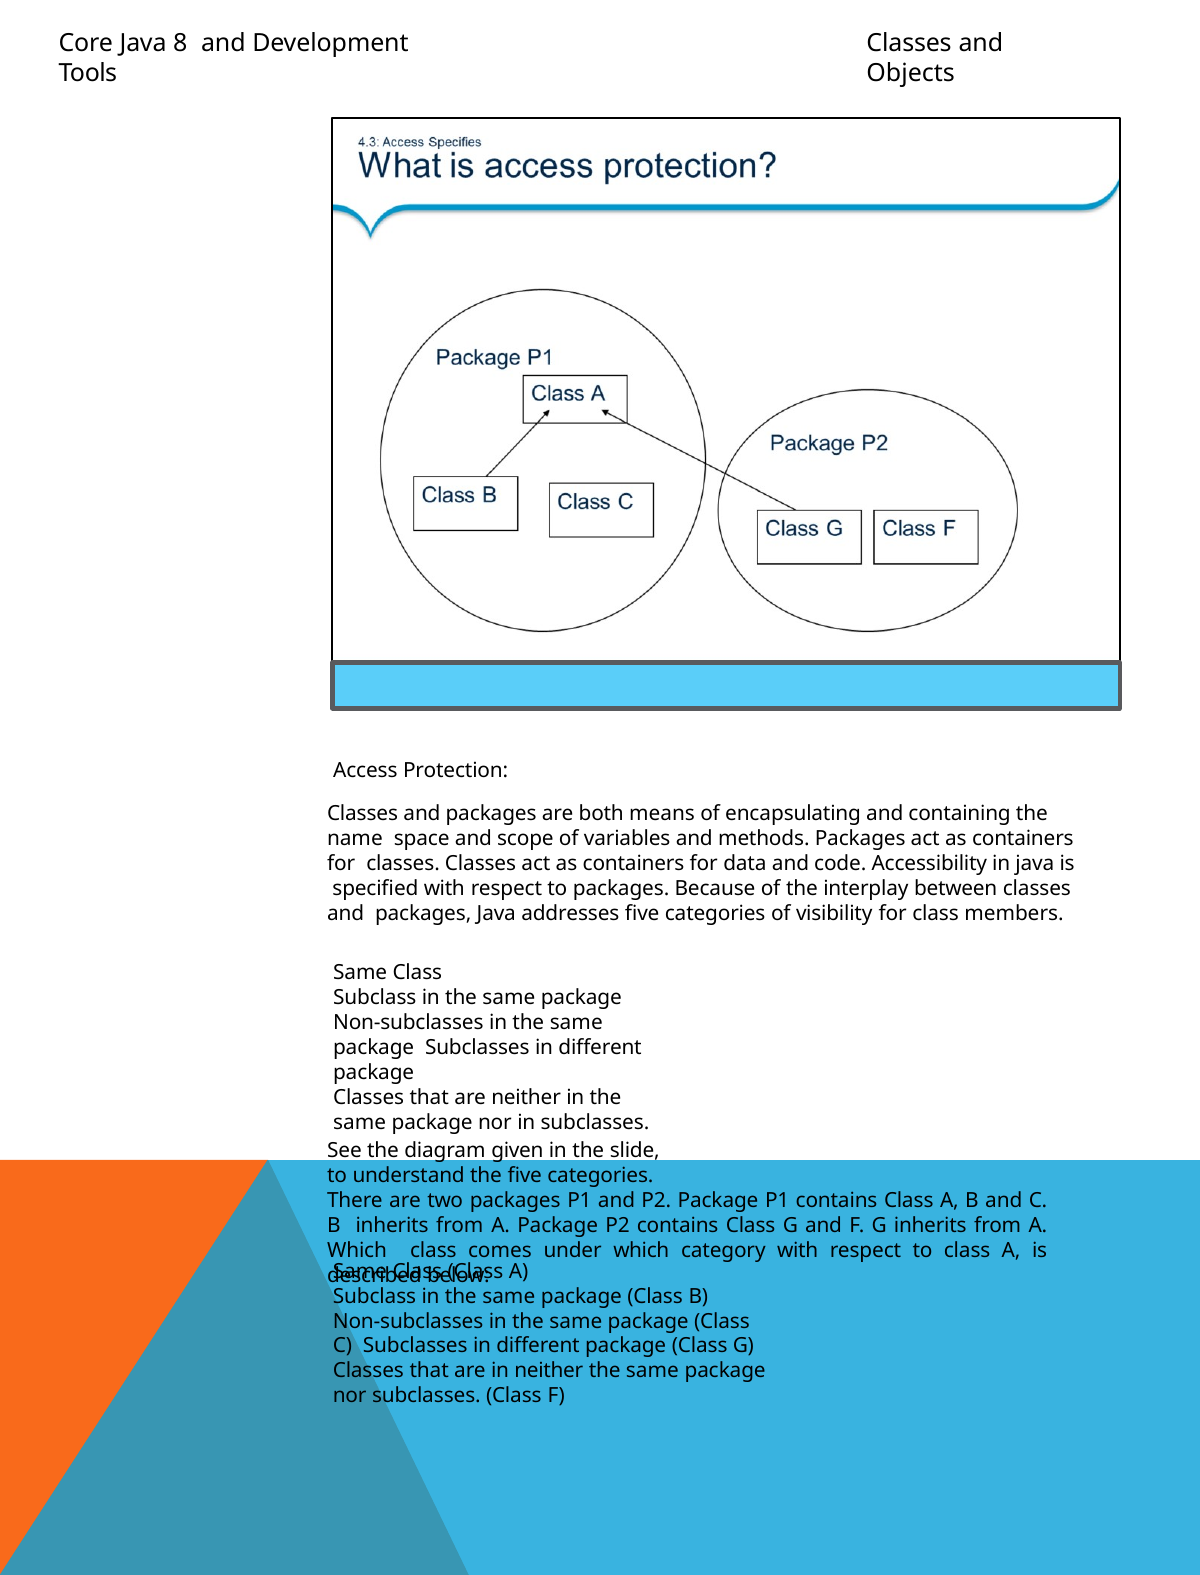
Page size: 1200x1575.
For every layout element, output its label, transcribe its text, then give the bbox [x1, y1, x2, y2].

text_box Access Protection: Classes and packages are both means of encapsulating and containing the name space and scope of variables and methods. Packages act as containers for classes. Classes act as containers for data and code. Accessibility in java is specified with respect to packages. Because of the interplay between classes and packages, Java addresses five categories of visibility for class members. Same Class Subclass in the same package Non-subclasses in the same package Subclasses in different package Classes that are neither in the same package nor in subclasses. See the diagram given in the slide, to understand the five categories. There are two packages P1 and P2. Package P1 contains Class A, B and C. B inherits from A. Package P2 contains Class G and F. G inherits from A. Which class comes under which category with respect to class A, is described below: [324, 755, 1077, 1287]
text_box Classes and Objects [864, 24, 1098, 87]
text_box Core Java 8 and Development Tools [56, 24, 470, 87]
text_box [331, 116, 1121, 710]
text_box Same Class (Class A) Subclass in the same package (Class B) Non-subclasses in the same package (Class C) Subclasses in different package (Class G) Classes that are in neither the same package nor subclasses. (Class F) [330, 1255, 991, 1408]
